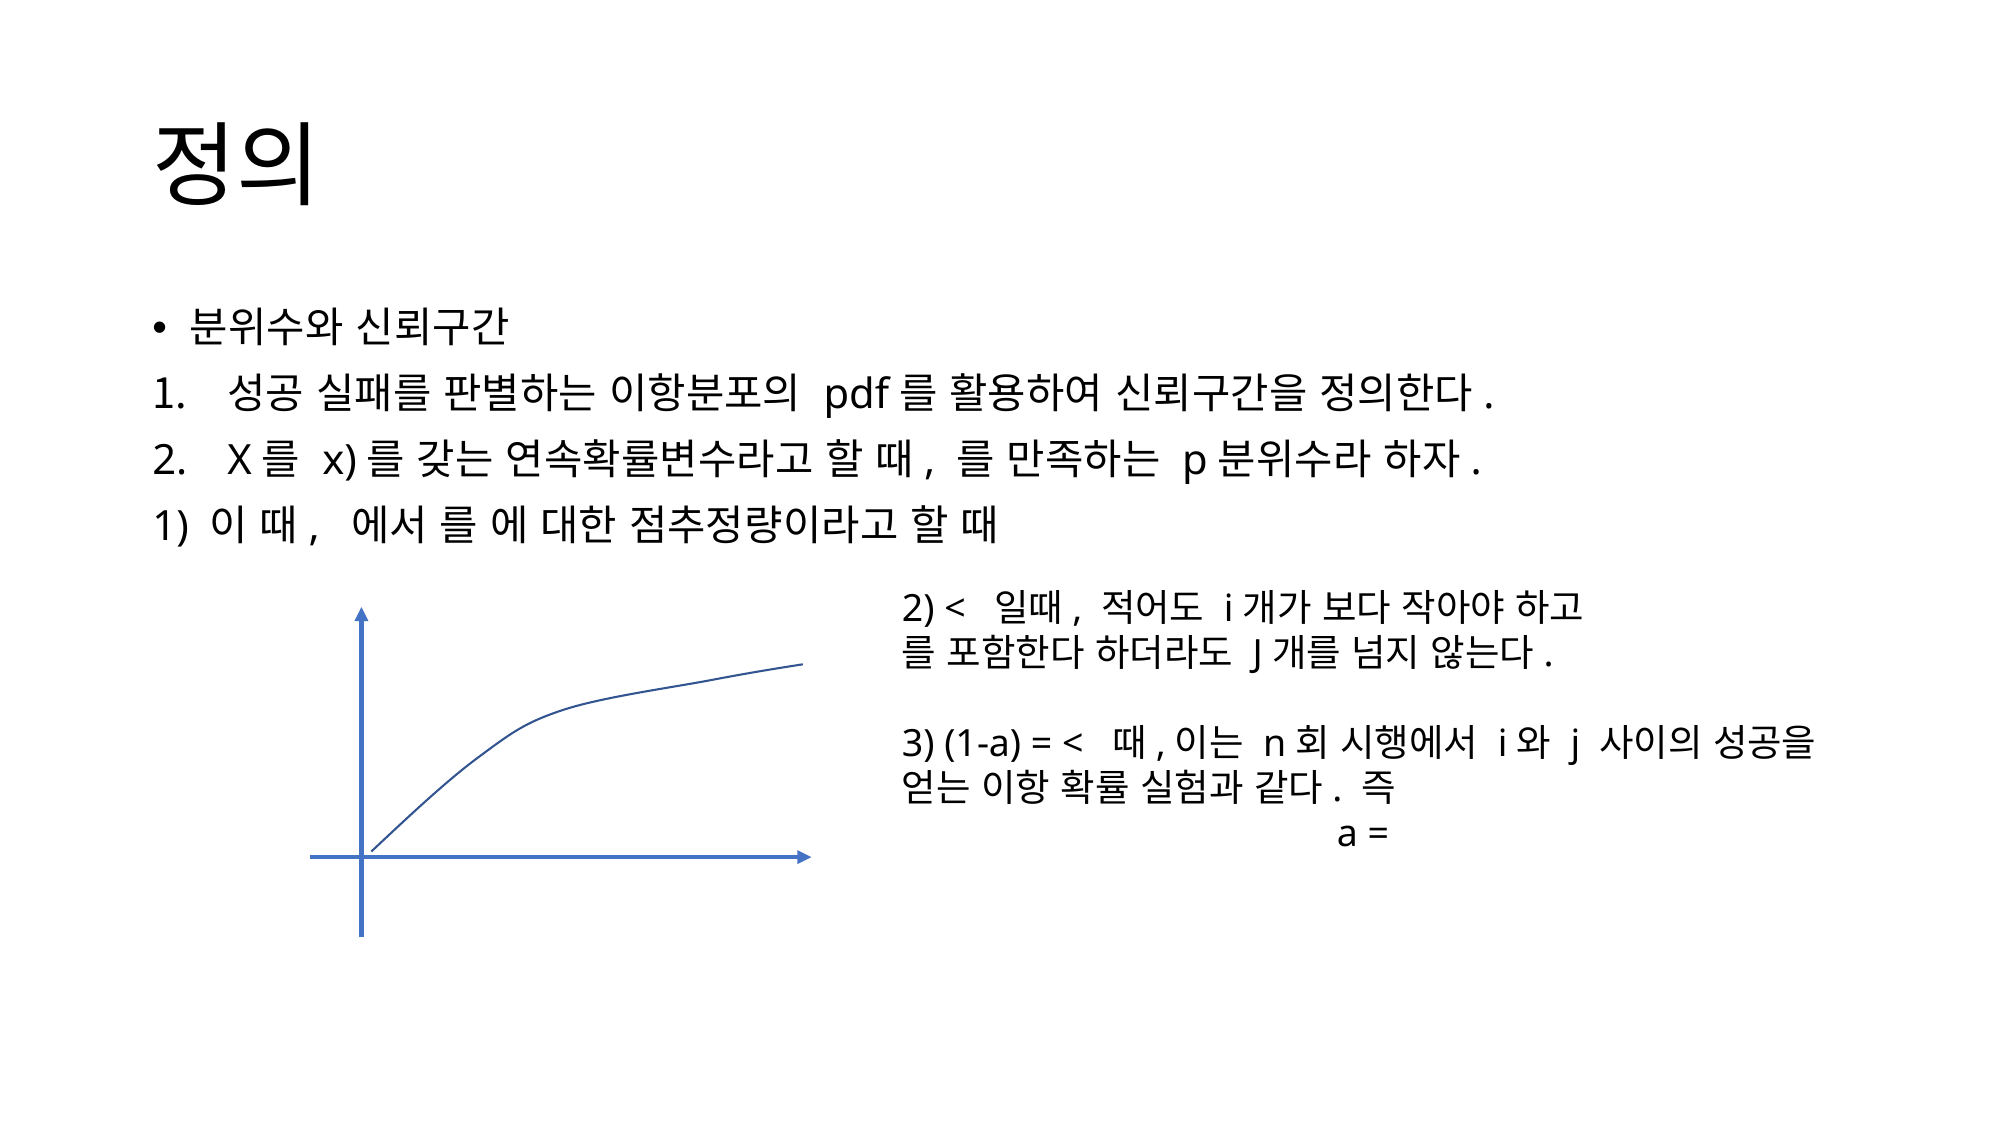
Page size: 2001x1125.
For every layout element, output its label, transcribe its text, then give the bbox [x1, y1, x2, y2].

title 정의 [137, 59, 1863, 278]
text_box [370, 663, 804, 853]
